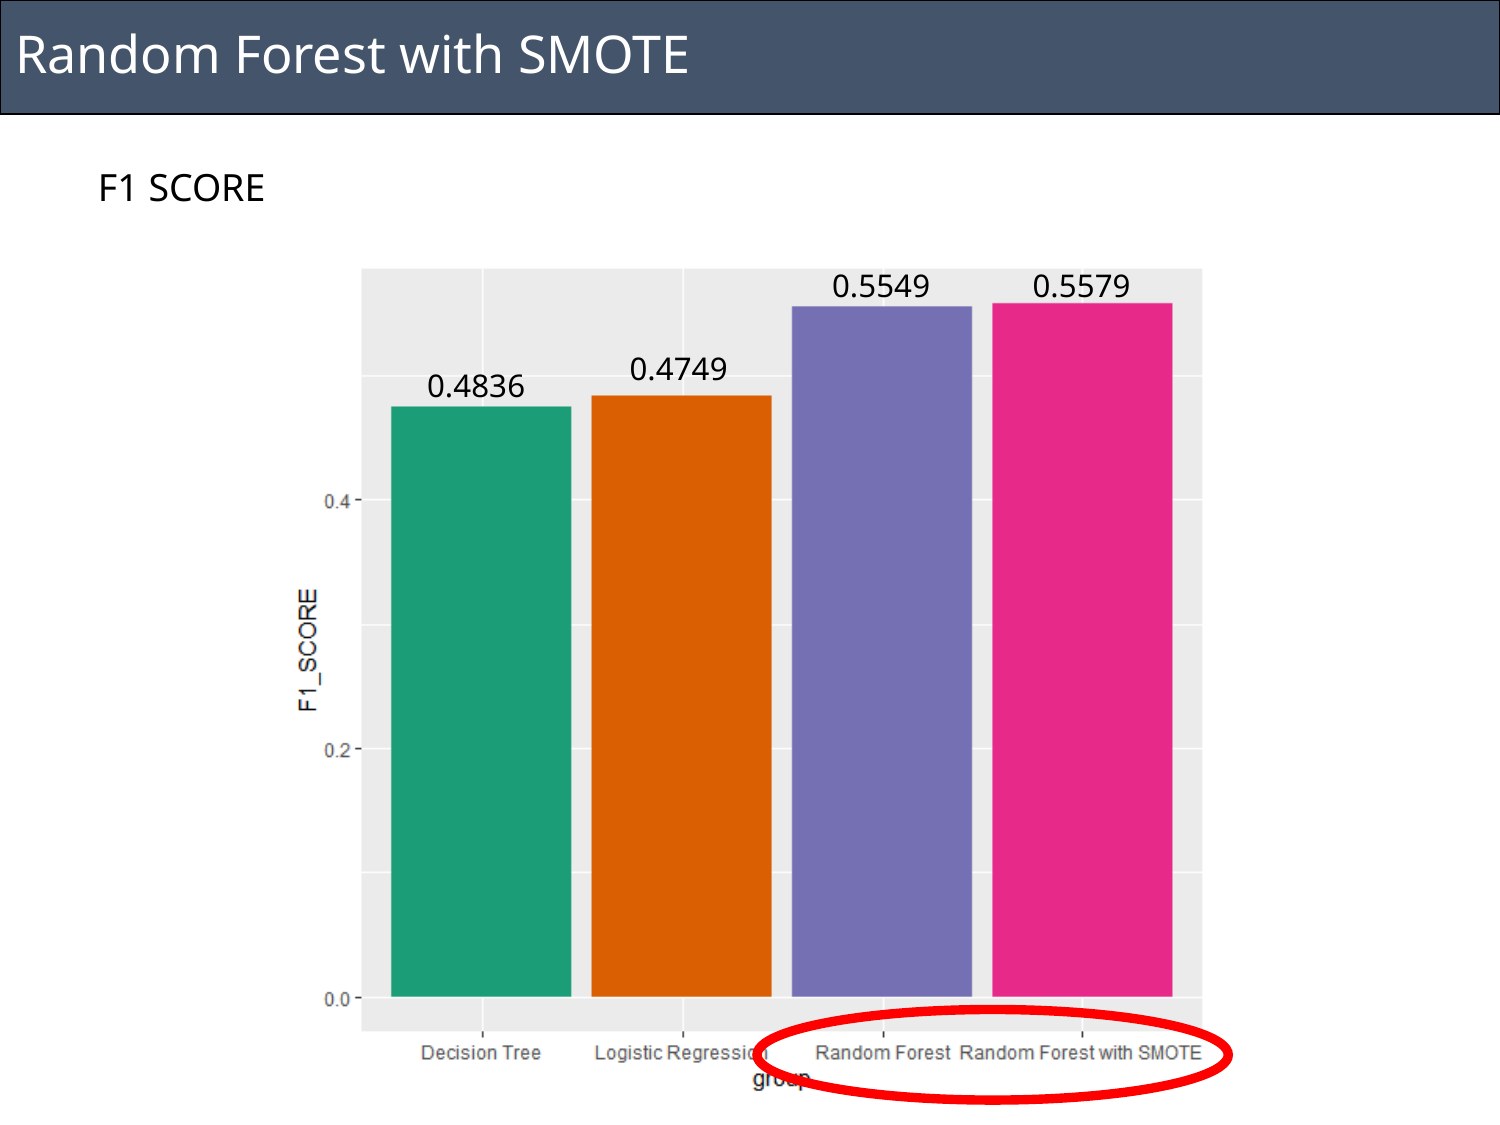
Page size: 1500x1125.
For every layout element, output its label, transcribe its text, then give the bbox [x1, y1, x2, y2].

text_box F1 SCORE [83, 156, 1417, 217]
picture [285, 258, 1215, 1102]
title Random Forest with SMOTE [0, 0, 1500, 115]
text_box [1215, 1038, 1230, 1071]
